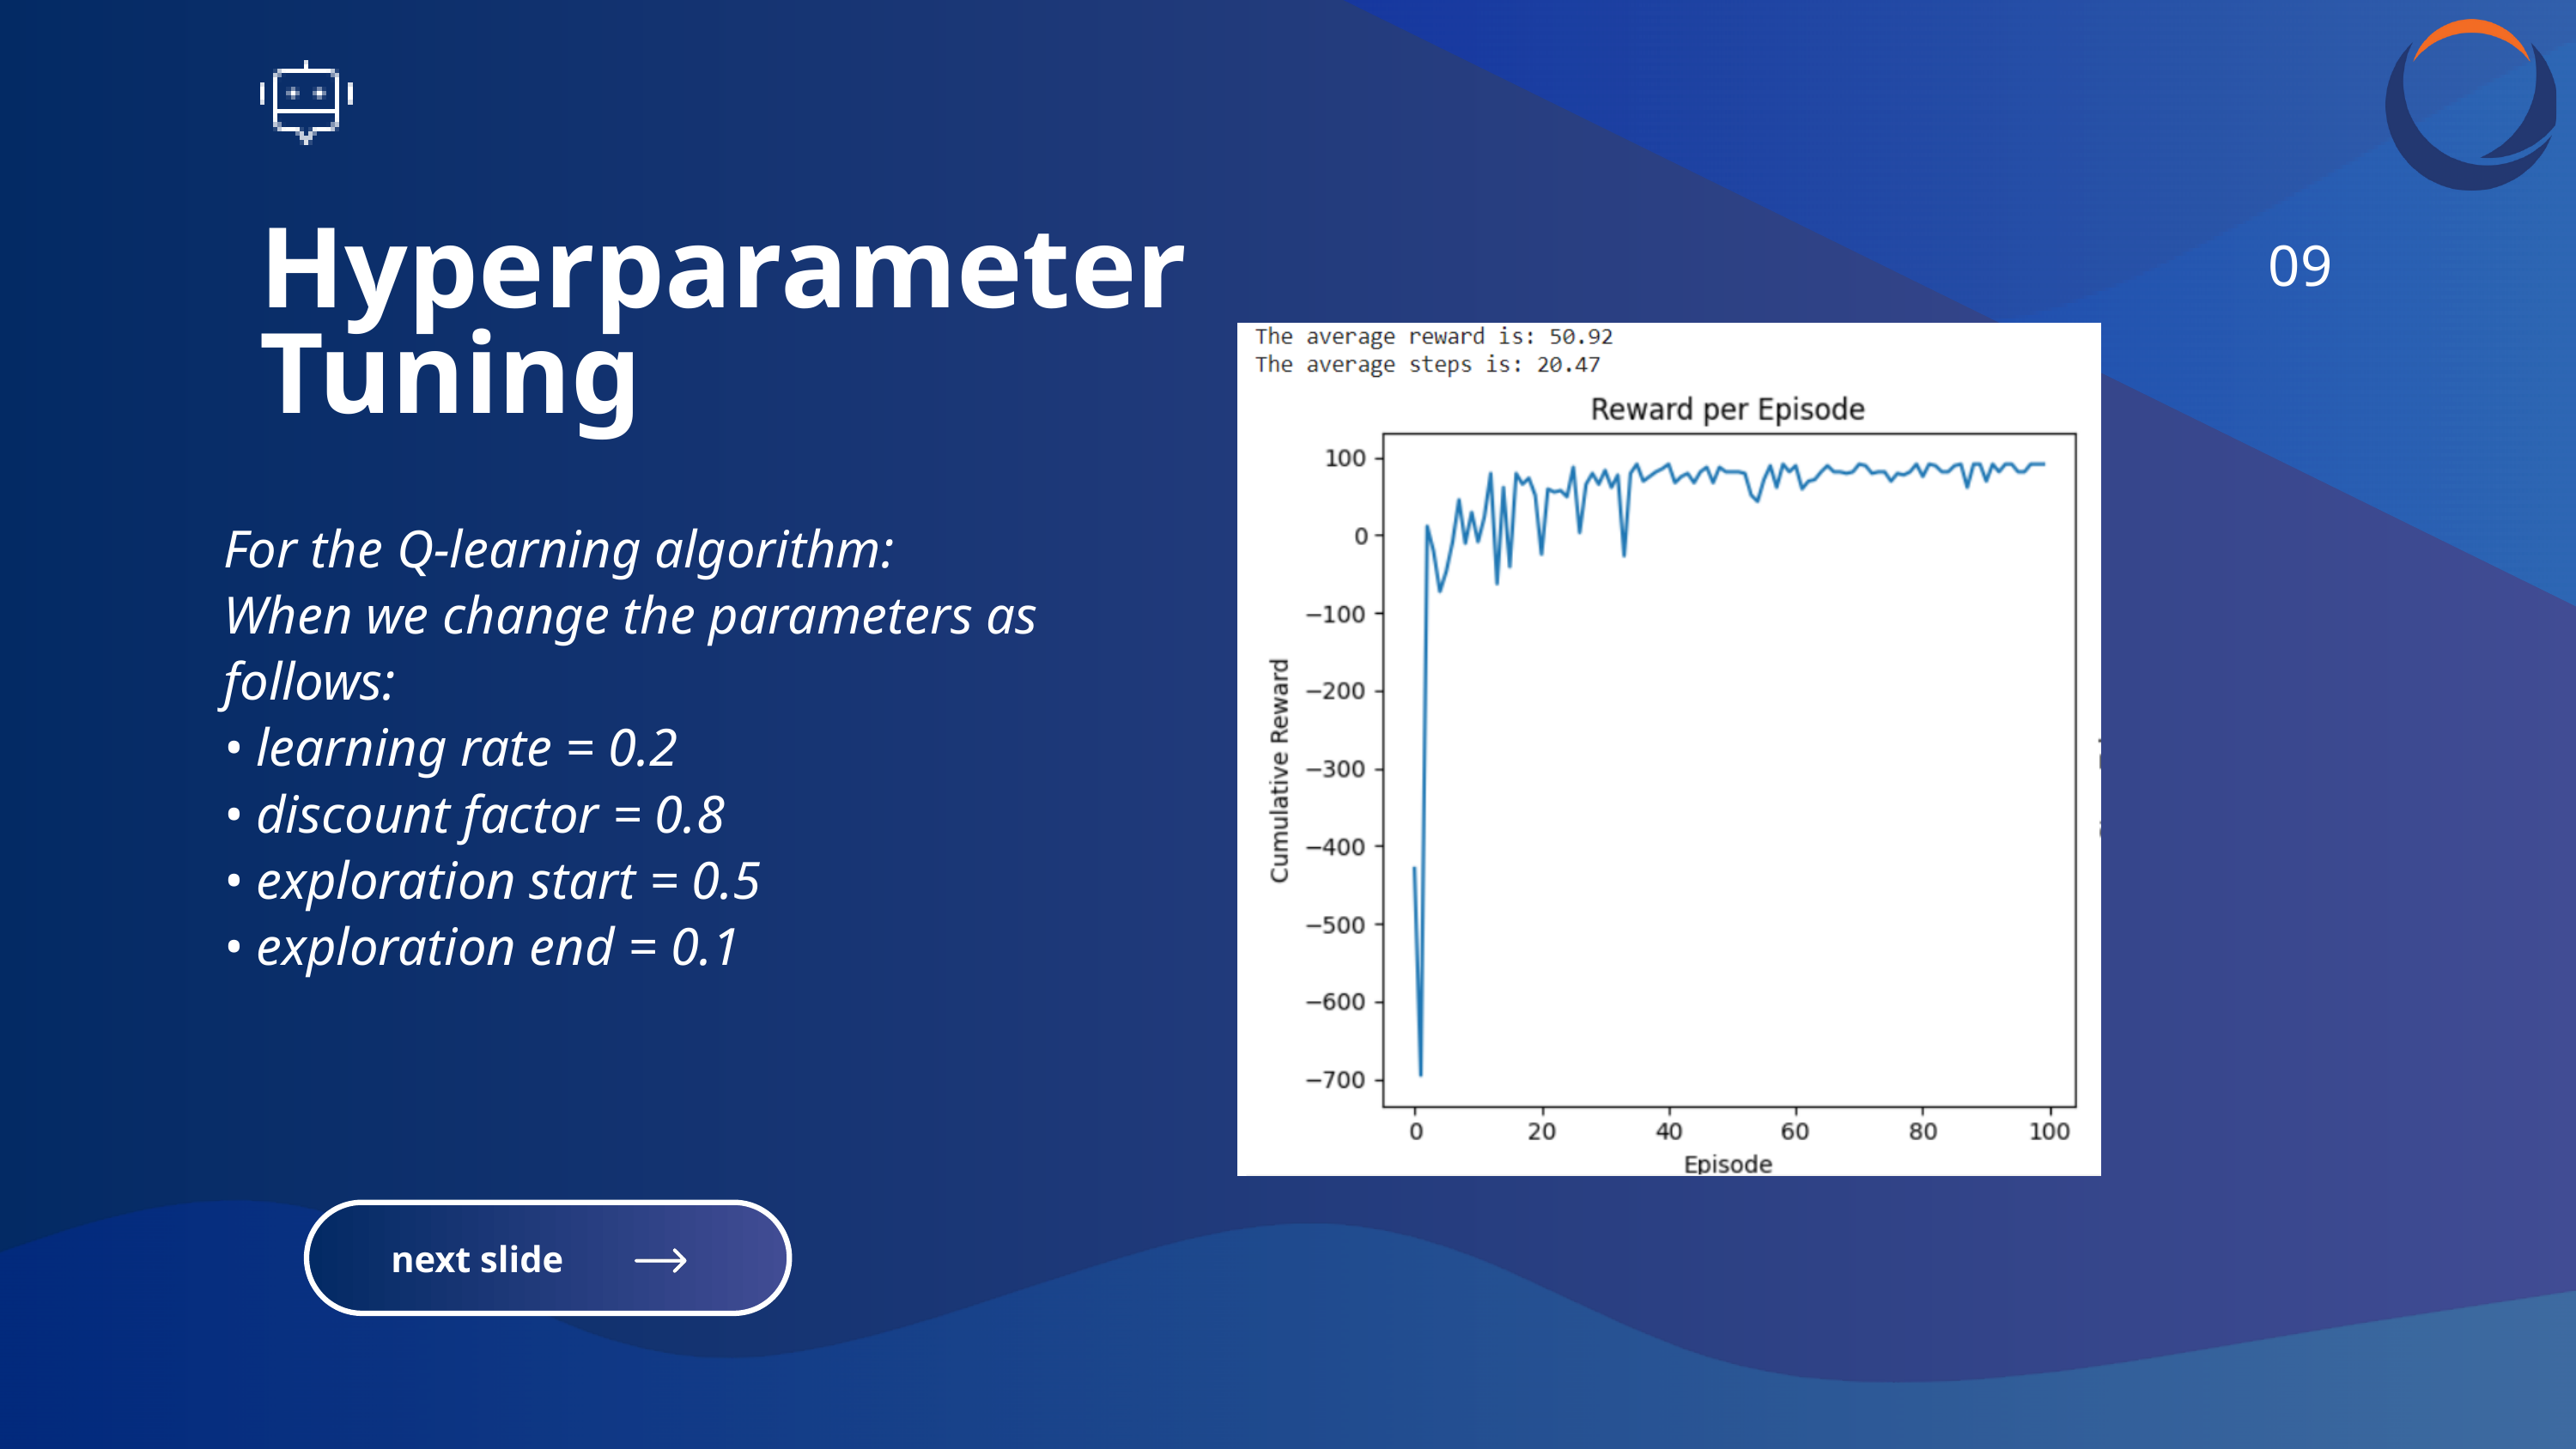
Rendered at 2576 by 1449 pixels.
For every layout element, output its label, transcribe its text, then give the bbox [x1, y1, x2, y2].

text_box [306, 1202, 790, 1314]
text_box [1343, 0, 2576, 607]
text_box For the Q-learning algorithm: When we change the parameters as follows: • learning rate = 0.2 • discount factor = 0.8 • exploration start = 0.5 • exploration end = 0.1 [223, 512, 1208, 976]
text_box [260, 60, 353, 145]
text_box [2385, 19, 2557, 191]
text_box [0, 1199, 2576, 1449]
text_box [1237, 323, 2102, 1177]
text_box Hyperparameter Tuning [260, 223, 1238, 436]
text_box 09 [2268, 225, 2386, 298]
